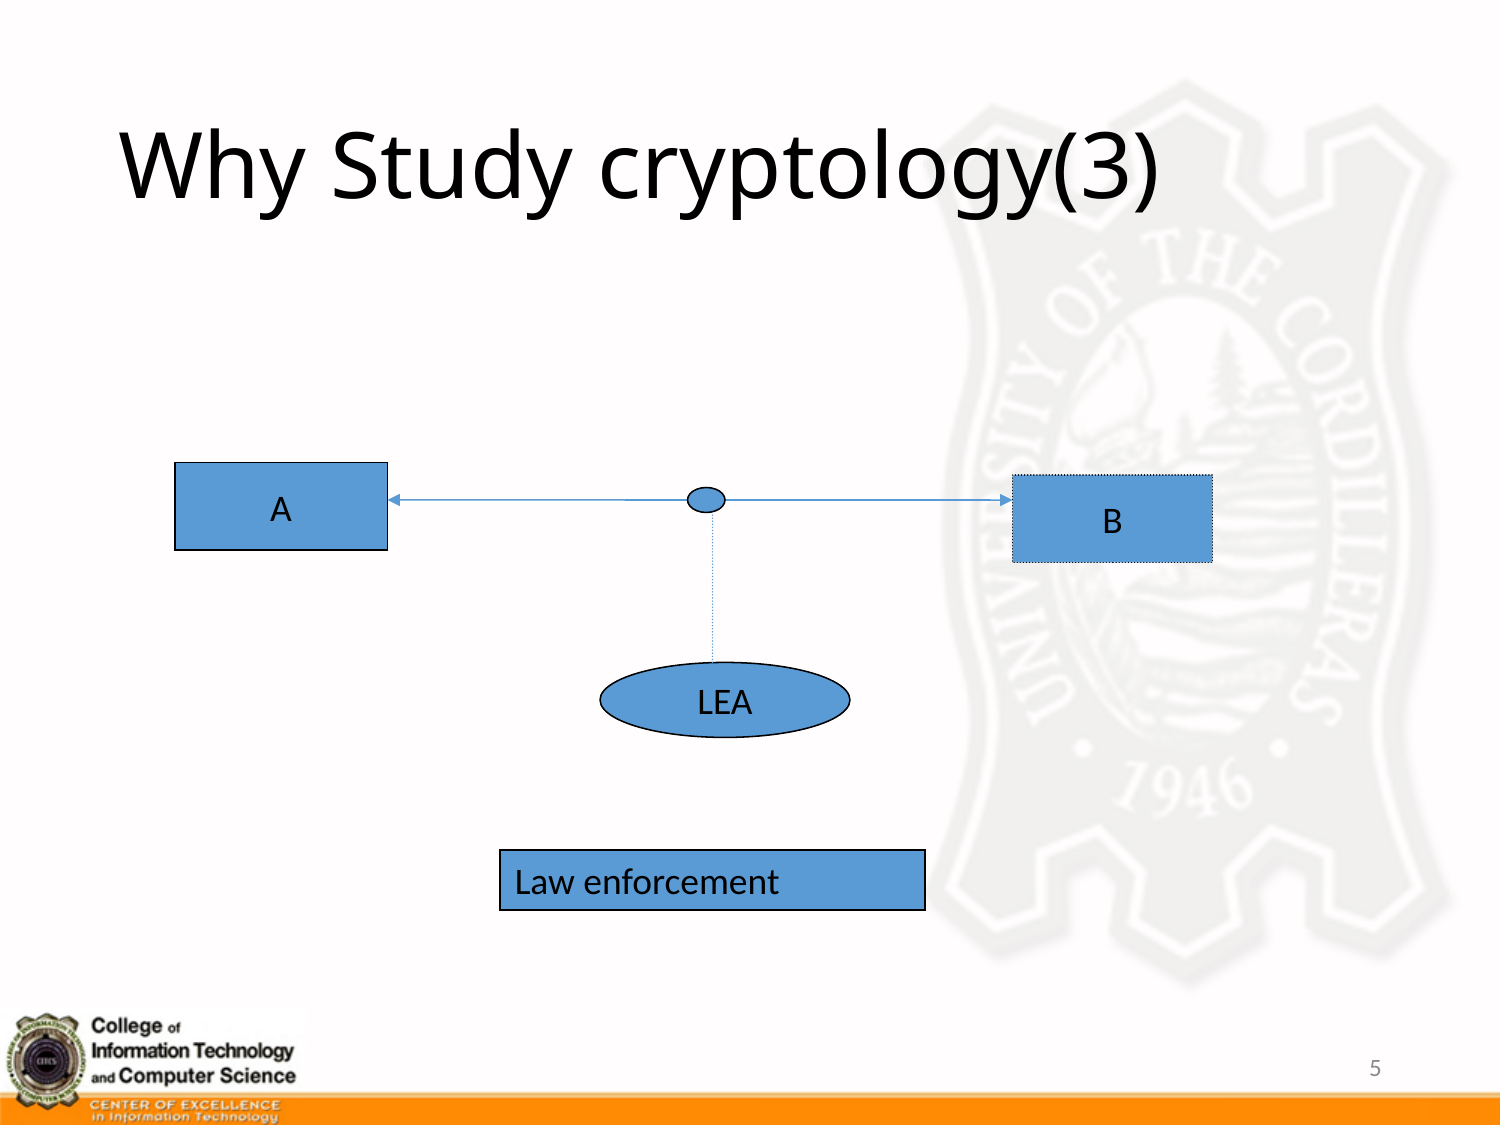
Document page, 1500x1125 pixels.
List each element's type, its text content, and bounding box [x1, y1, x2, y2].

text_box [387, 493, 687, 507]
slide_number 5 [1059, 1036, 1397, 1097]
picture [0, 0, 1500, 1125]
text_box [687, 487, 726, 513]
text_box Law enforcement [500, 849, 925, 910]
text_box [726, 493, 1013, 507]
title Why Study cryptology(3) [103, 59, 1397, 278]
text_box LEA [600, 662, 850, 738]
text_box B [1012, 474, 1213, 563]
text_box A [174, 462, 388, 550]
